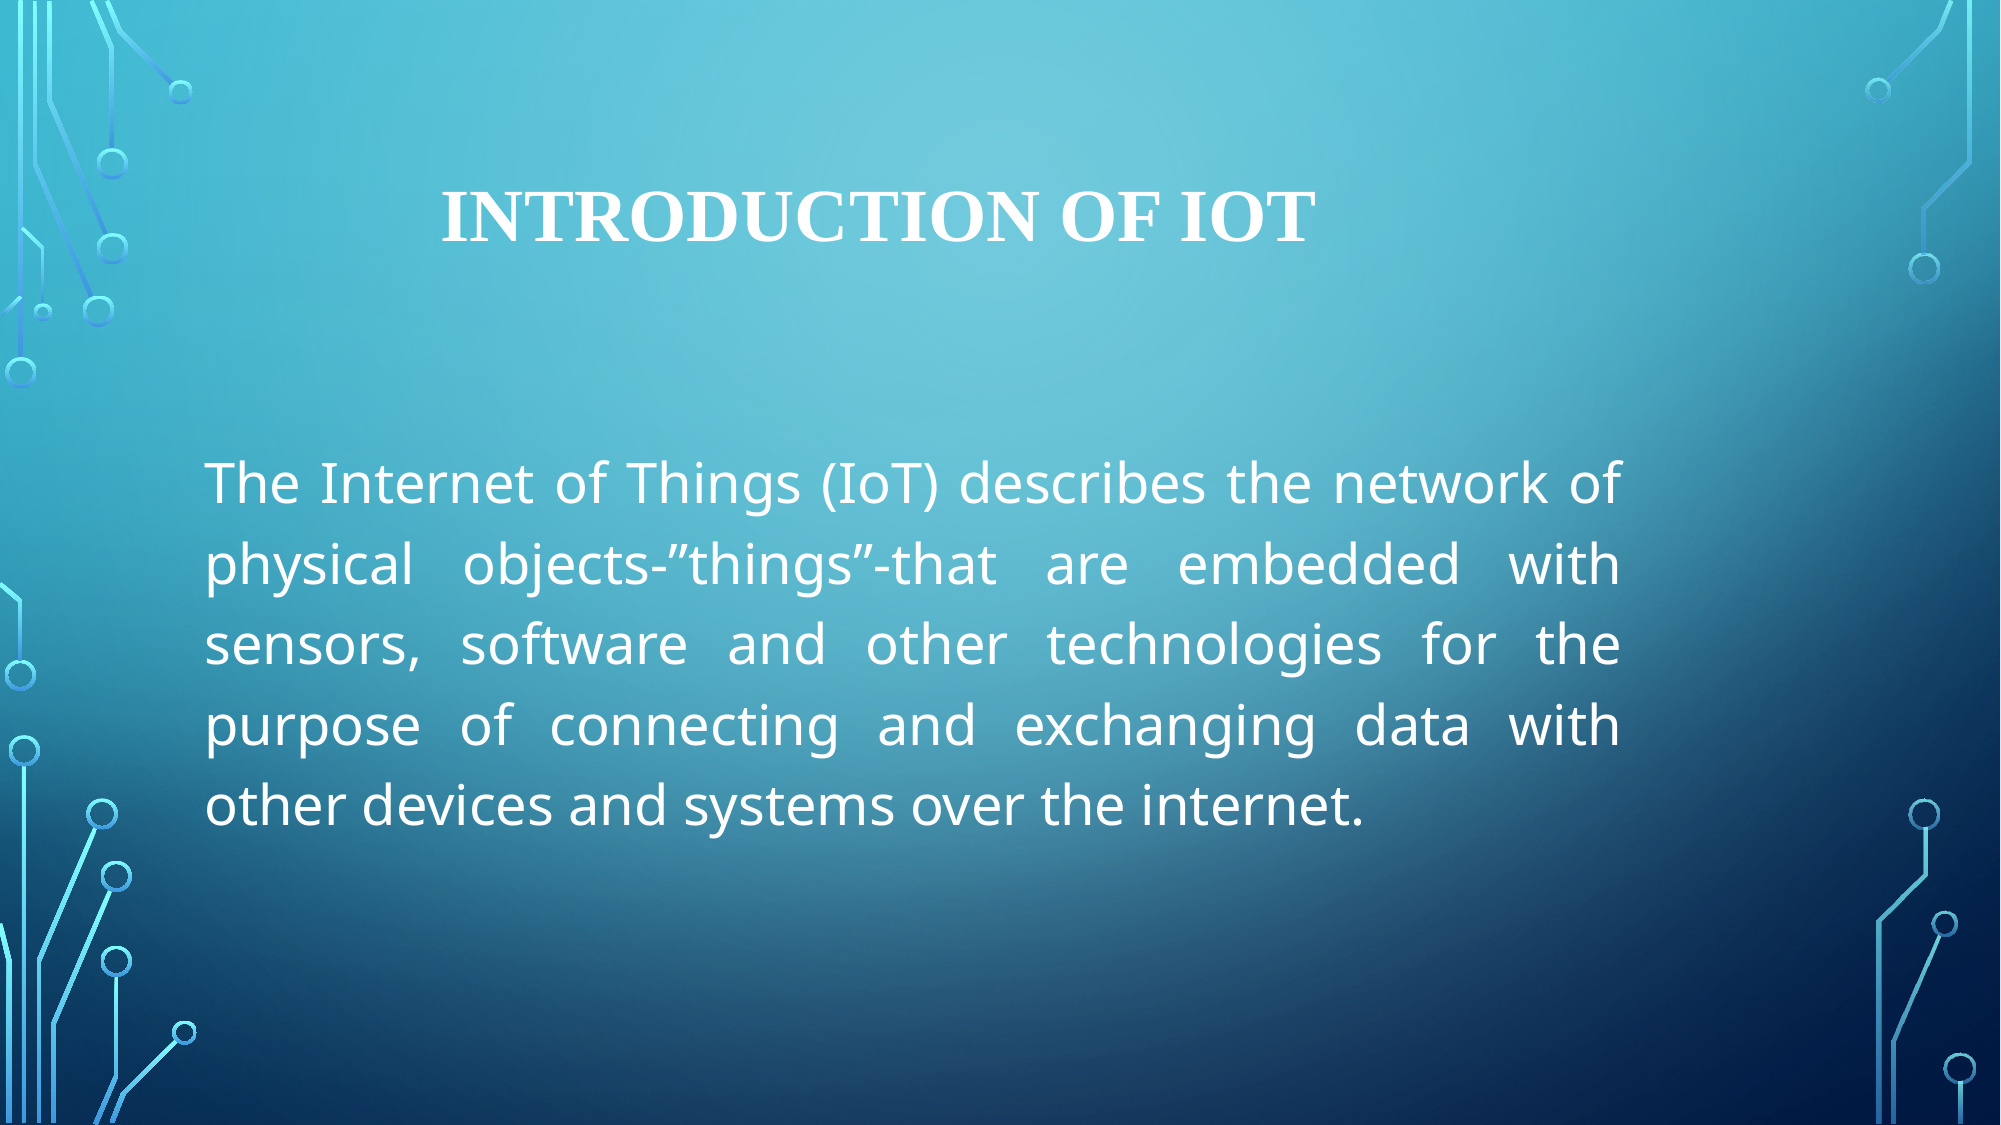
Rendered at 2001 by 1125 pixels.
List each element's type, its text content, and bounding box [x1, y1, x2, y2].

title INTRODUCTION OF IOT [200, 159, 1627, 276]
list The Internet of Things (IoT) describes the network of physical objects-”things”-that are embedded with sensors, software and other technologies for the purpose of connecting and exchanging data with other devices and systems over the internet. [189, 427, 1638, 848]
